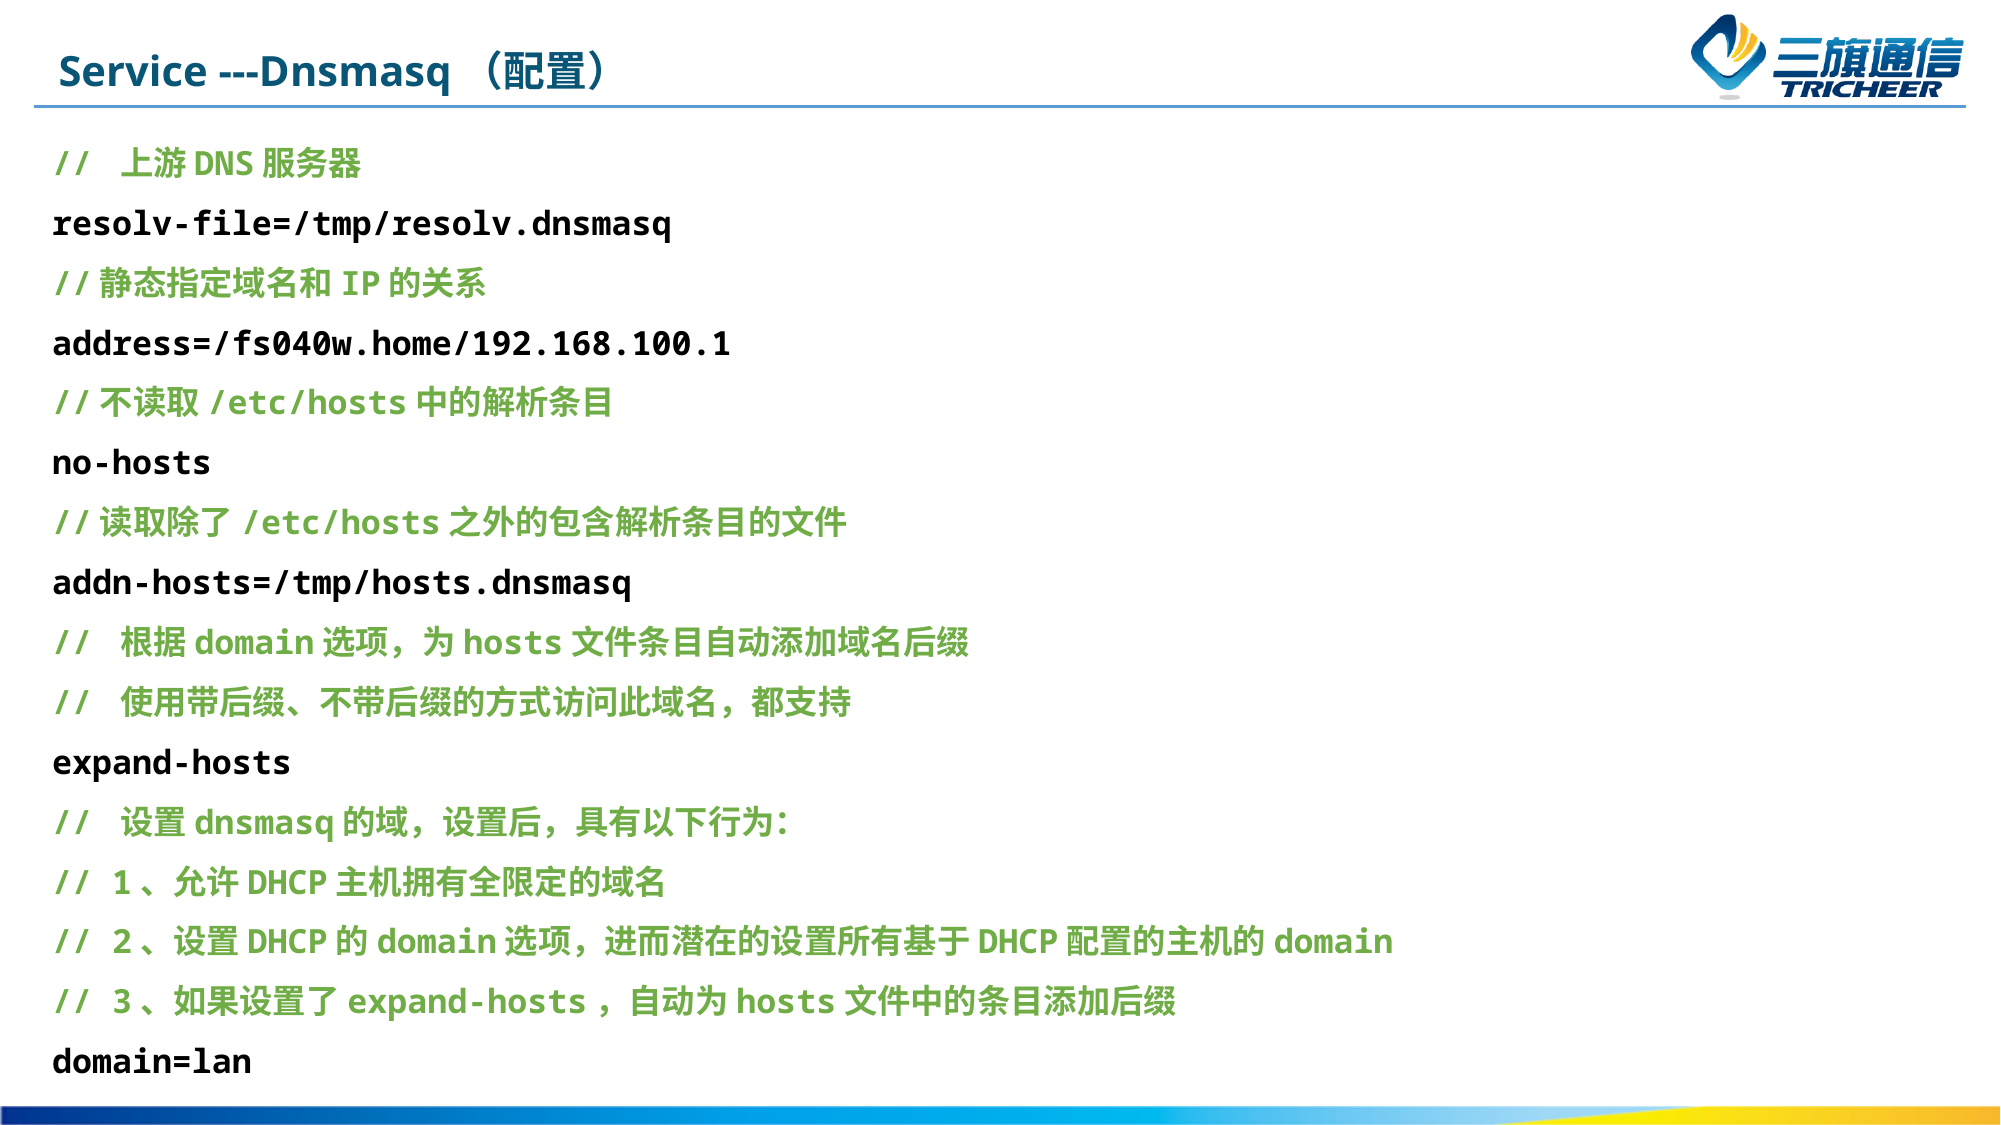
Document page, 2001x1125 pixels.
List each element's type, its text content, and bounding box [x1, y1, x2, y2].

picture [1688, 10, 1967, 100]
picture [0, 1106, 2001, 1125]
text_box // 上游DNS服务器 resolv-file=/tmp/resolv.dnsmasq //静态指定域名和IP的关系 address=/fs040w.home/192.168.100.1 //不读取/etc/hosts中的解析条目 no-hosts //读取除了/etc/hosts之外的包含解析条目的文件 addn-hosts=/tmp/hosts.dnsmasq // 根据domain选项，为hosts文件条目自动添加域名后缀 // 使用带后缀、不带后缀的方式访问此域名，都支持 expand-hosts // 设置dnsmasq的域，设置后，具有以下行为： // 1、允许DHCP主机拥有全限定的域名 // 2、设置DHCP的domain选项，进而潜在的设置所有基于DHCP配置的主机的domain // 3、如果设置了expand-hosts，自动为hosts文件中的条目添加后缀 domain=lan [37, 114, 1409, 1088]
text_box Service ---Dnsmasq（配置） [43, 37, 1694, 102]
